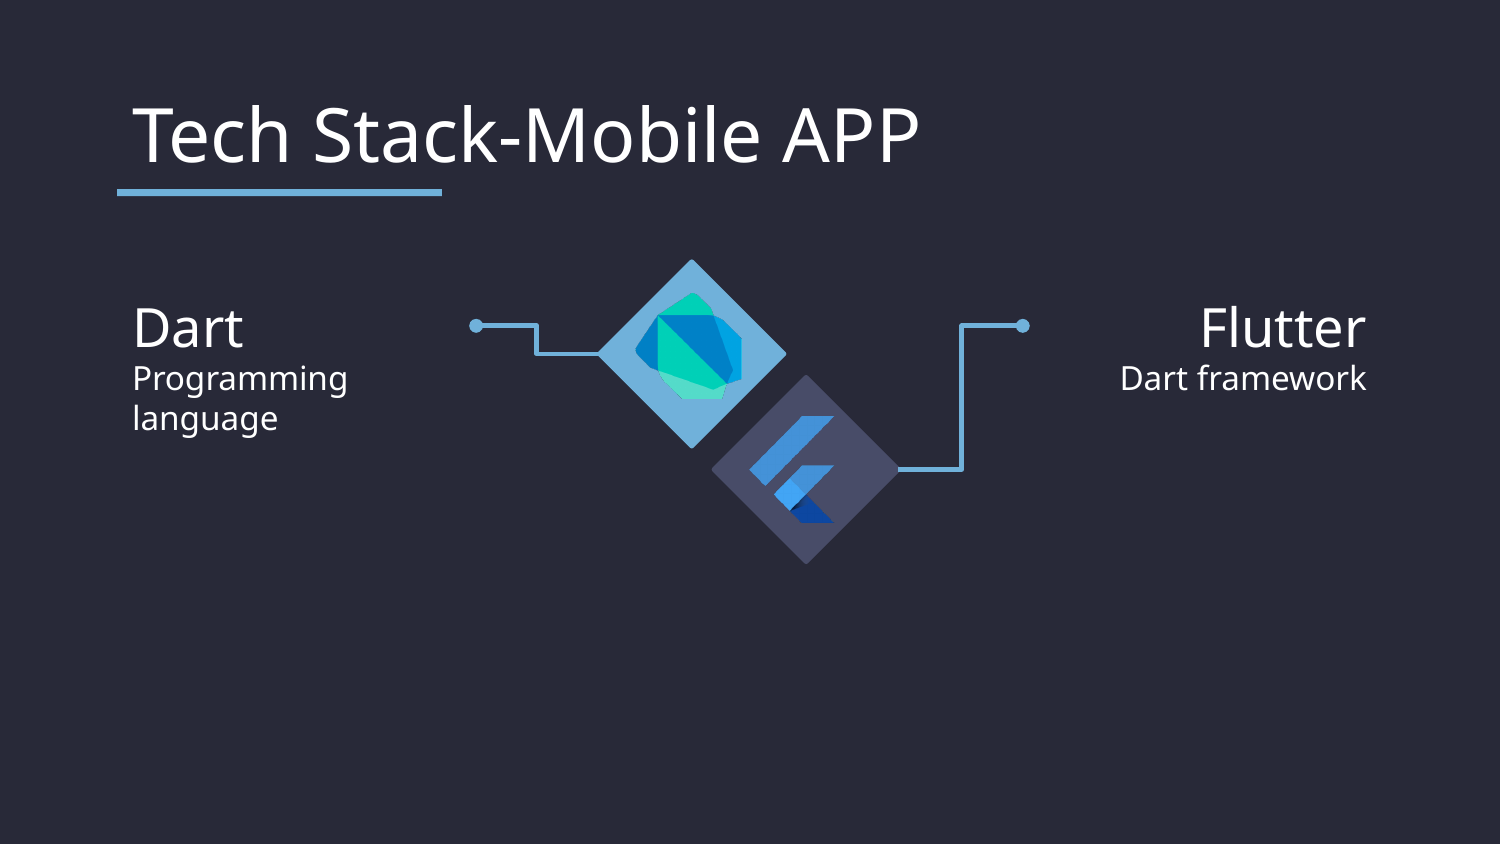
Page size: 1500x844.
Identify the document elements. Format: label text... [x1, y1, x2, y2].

title Tech Stack-Mobile APP [116, 88, 1383, 177]
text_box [599, 261, 899, 562]
picture [721, 416, 863, 523]
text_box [116, 298, 477, 456]
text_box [475, 325, 600, 355]
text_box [898, 325, 1023, 470]
picture [635, 292, 742, 399]
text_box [1022, 298, 1383, 456]
